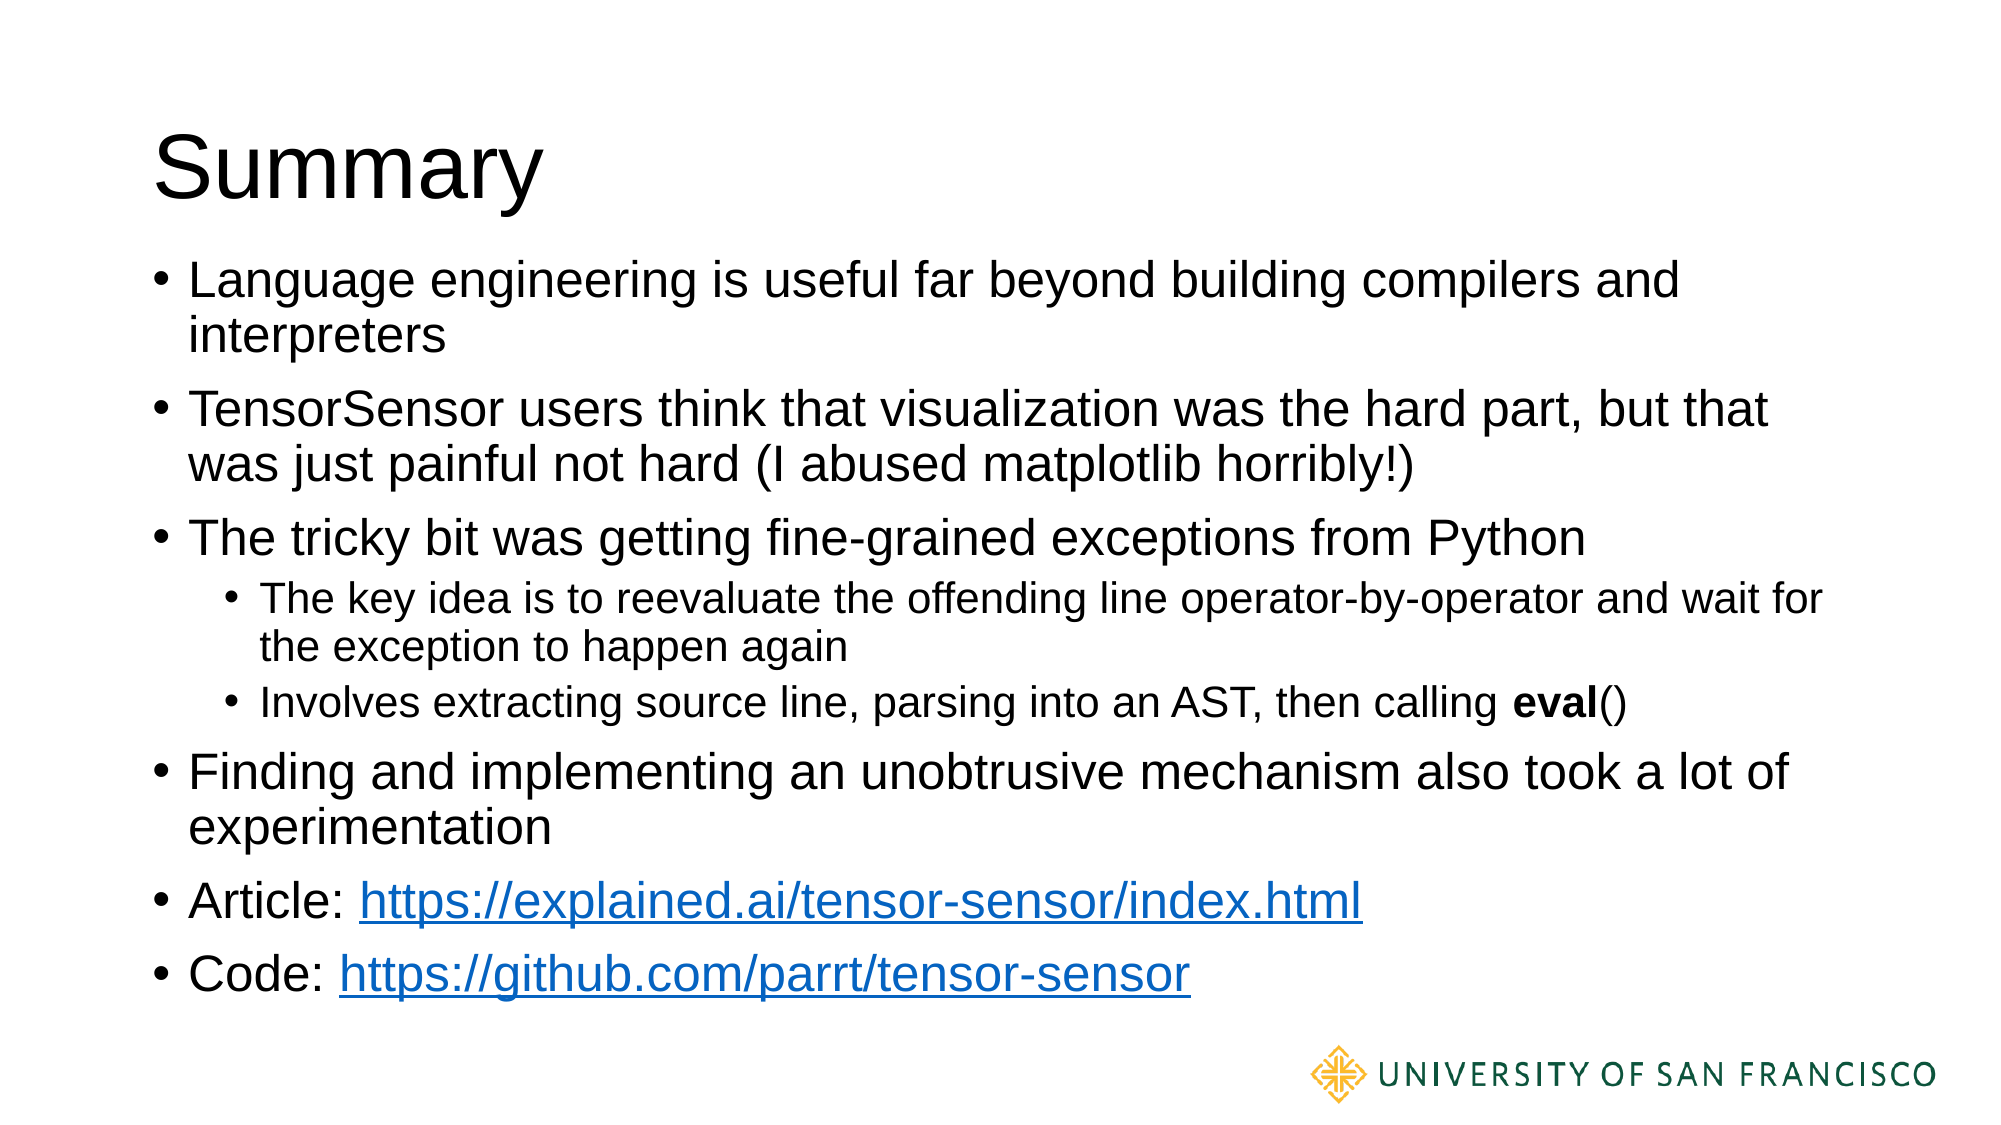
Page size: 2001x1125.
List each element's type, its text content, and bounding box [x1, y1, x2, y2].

list Language engineering is useful far beyond building compilers and interpreters TensorSensor users think that visualization was the hard part, but that was just painful not hard (I abused matplotlib horribly!) The tricky bit was getting fine-grained exceptions from Python The key idea is to reevaluate the offending line operator-by-operator and wait for the exception to happen again Involves extracting source line, parsing into an AST, then calling eval() Finding and implementing an unobtrusive mechanism also took a lot of experimentation Article: https://explained.ai/tensor-sensor/index.html Code: https://github.com/parrt/tensor-sensor [137, 245, 1863, 1014]
title Summary [137, 59, 1863, 245]
